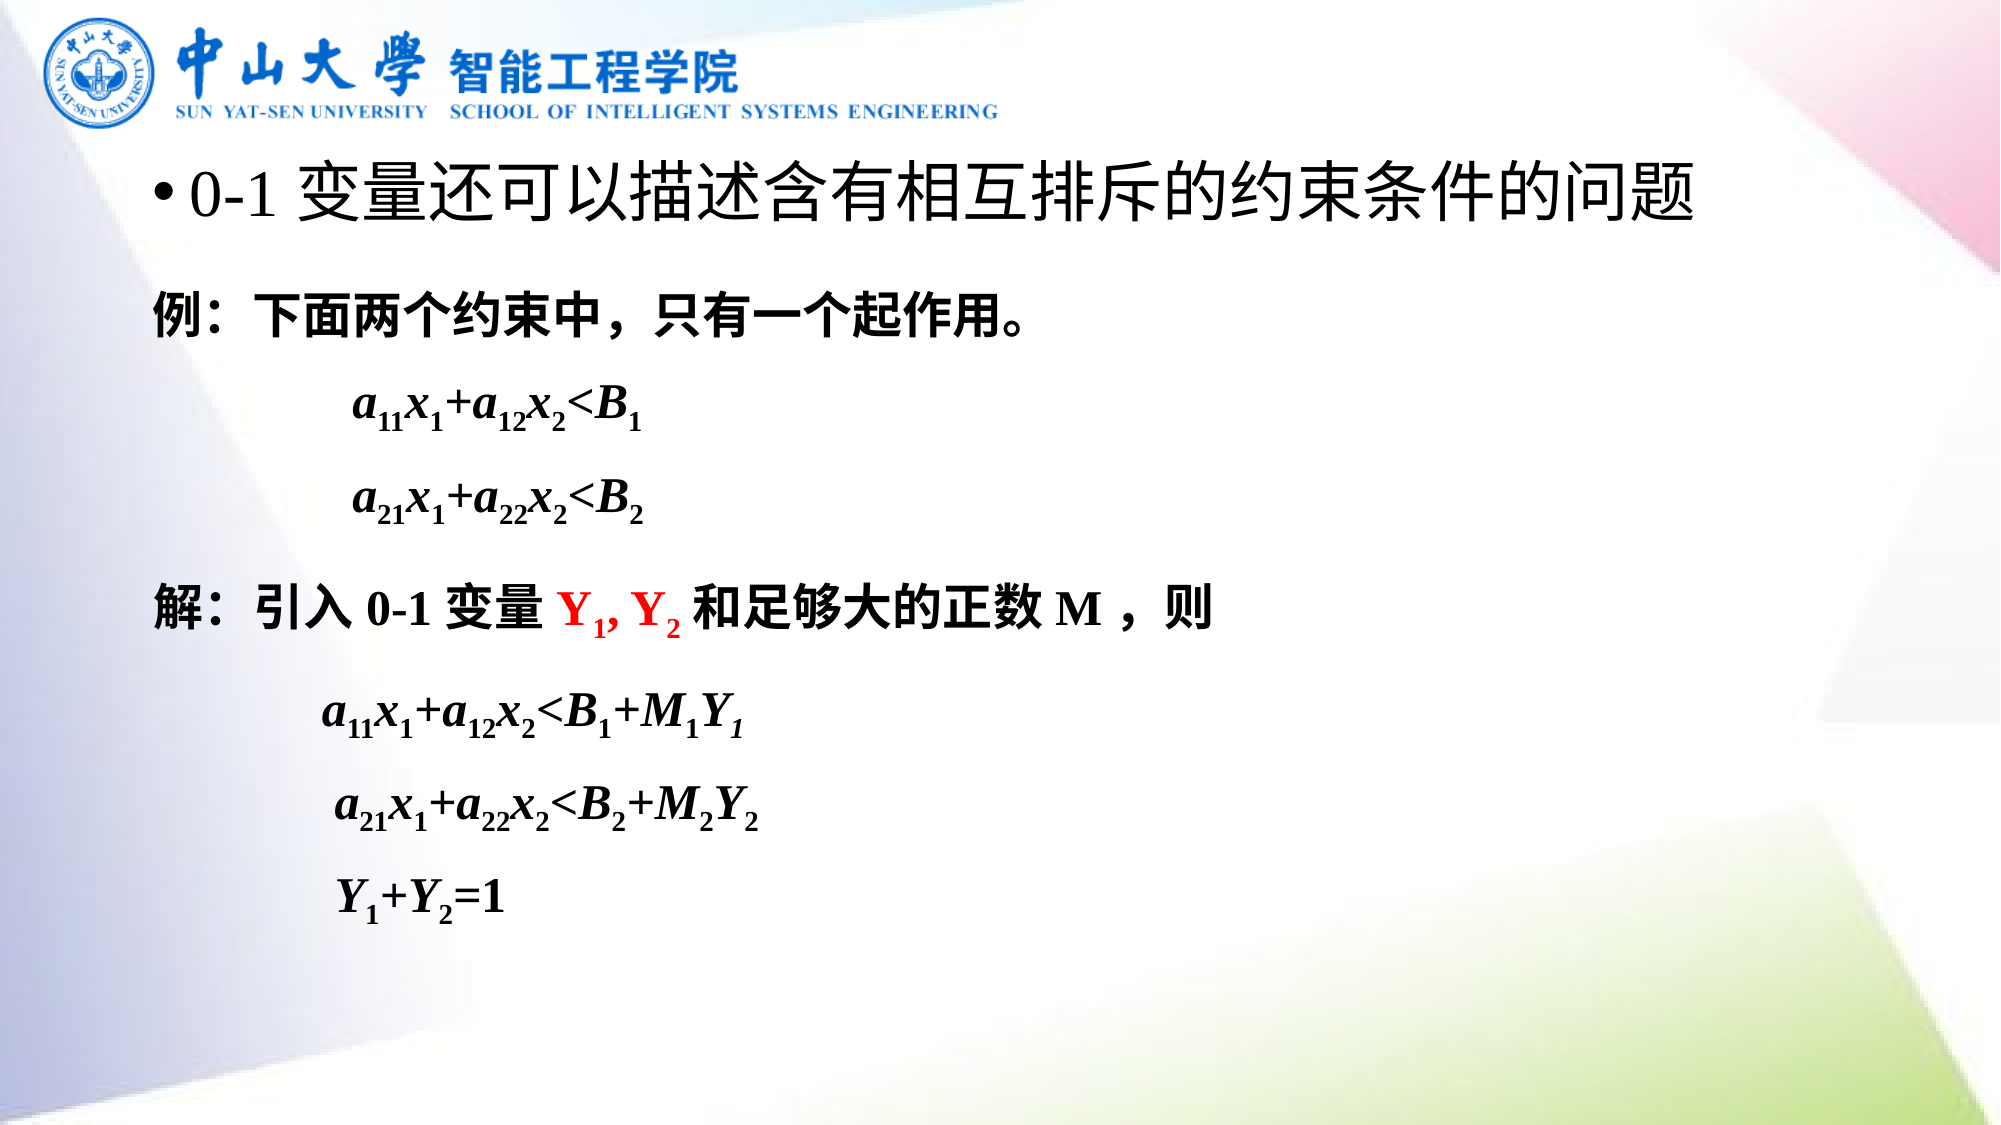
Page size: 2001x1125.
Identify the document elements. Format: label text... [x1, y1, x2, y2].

text_box 要求每人做一项工作，约束条件为： [0, 0, 2000, 1125]
list 0-1变量还可以描述含有相互排斥的约束条件的问题 [137, 151, 1863, 1014]
text_box 解：引入0-1变量Y1, Y2和足够大的正数M，则 [139, 568, 1238, 651]
text_box 例：下面两个约束中，只有一个起作用。 a11x1+a12x2<B1 a21x1+a22x2<B2 [137, 276, 1275, 538]
text_box a11x1+a12x2<B1+M1Y1 a21x1+a22x2<B2+M2Y2 Y1+Y2=1 [119, 668, 1258, 939]
picture [39, 0, 1000, 150]
